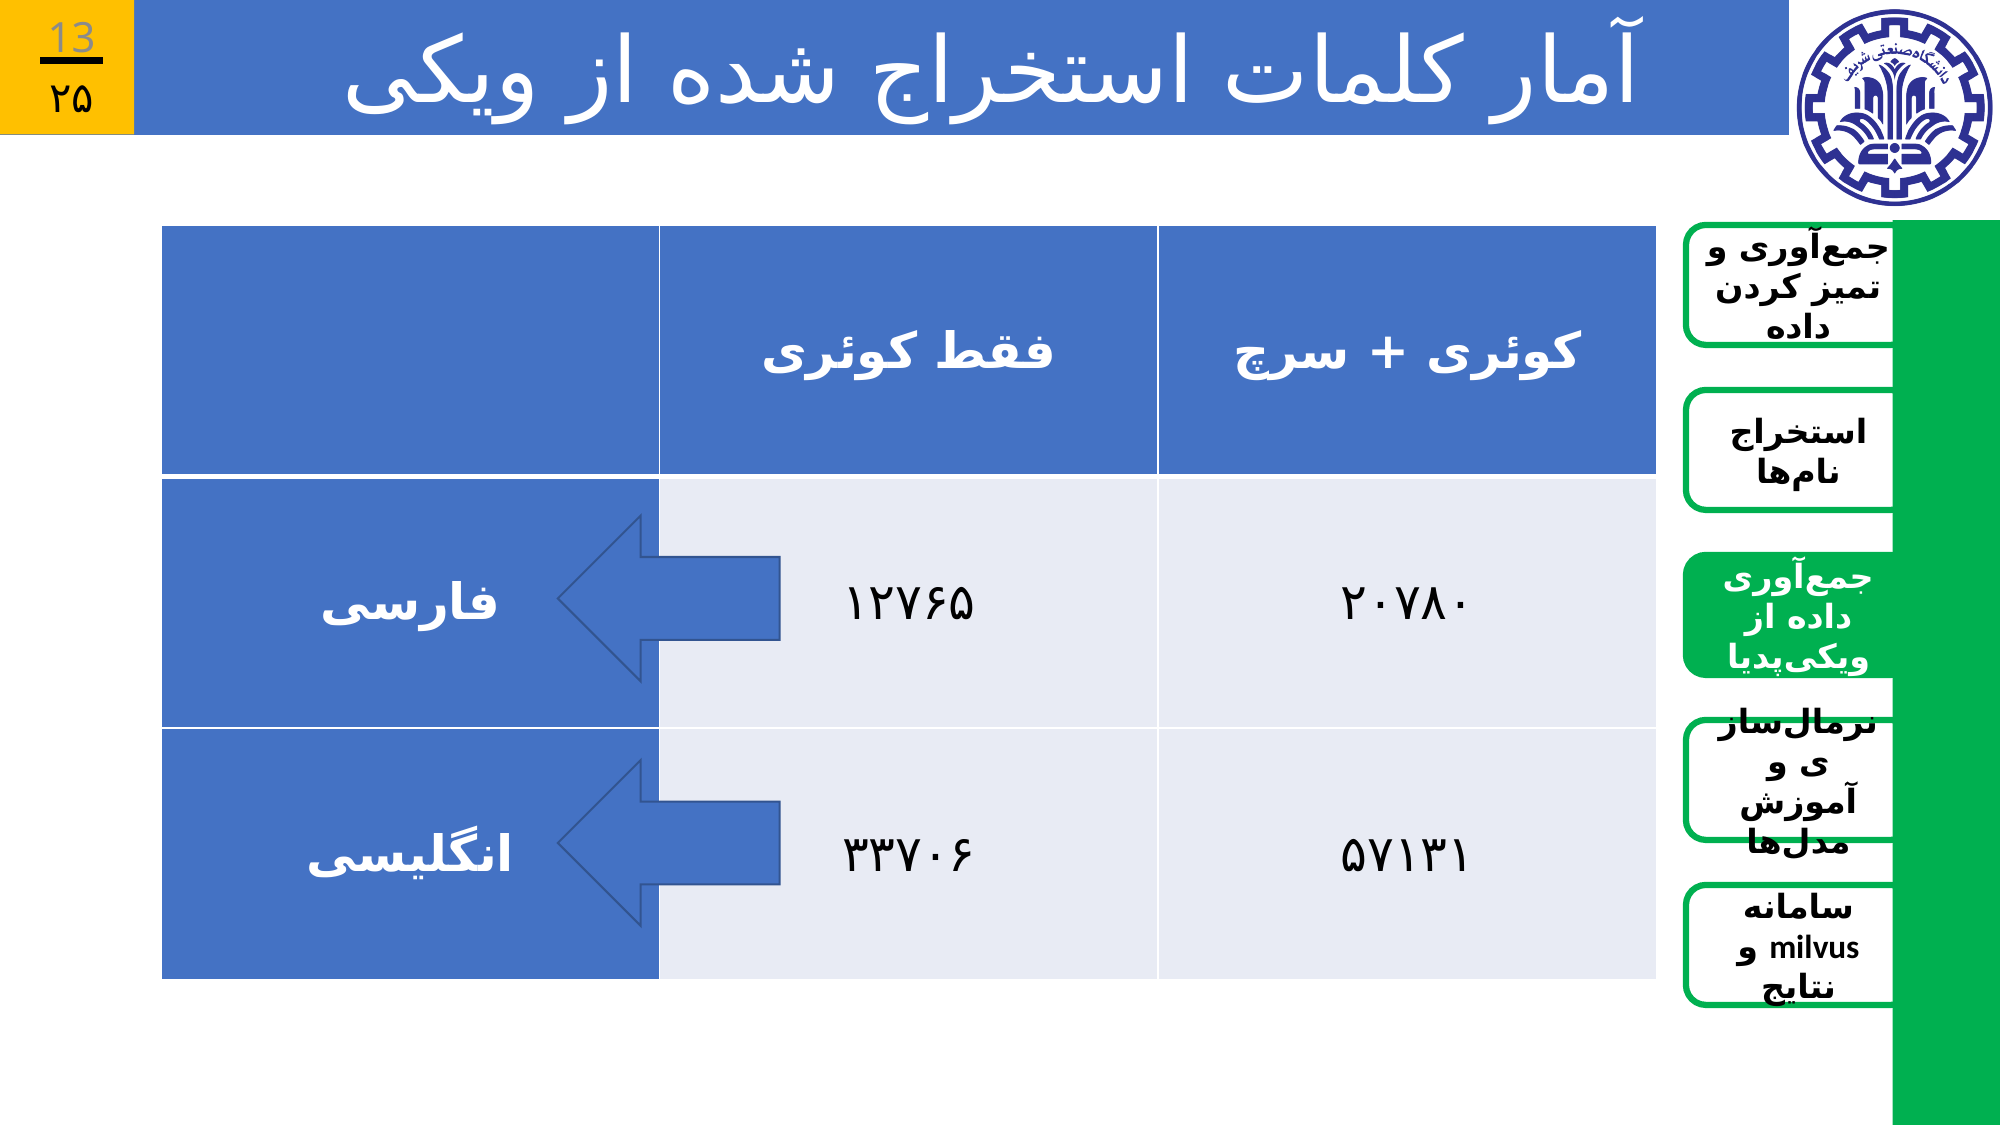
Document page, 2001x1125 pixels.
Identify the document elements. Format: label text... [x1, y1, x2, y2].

table_header [162, 226, 659, 474]
table_cell ۲۰۷۸۰ [1159, 479, 1656, 727]
picture [1789, 0, 2000, 221]
title آمار کلمات استخراج شده از ویکی [160, 13, 1657, 134]
table_header فقط کوئری [660, 226, 1157, 474]
text_box [556, 513, 781, 684]
table_cell ۳۳۷۰۶ [660, 729, 1157, 979]
table_header کوئری + سرچ [1159, 226, 1656, 474]
table_cell ۱۲۷۶۵ [660, 479, 1157, 727]
text_box [556, 757, 781, 929]
slide_number 13 [31, 11, 112, 67]
table_cell فارسی [162, 479, 659, 727]
table_cell انگلیسی [162, 729, 659, 979]
table_cell ۵۷۱۳۱ [1159, 729, 1656, 979]
